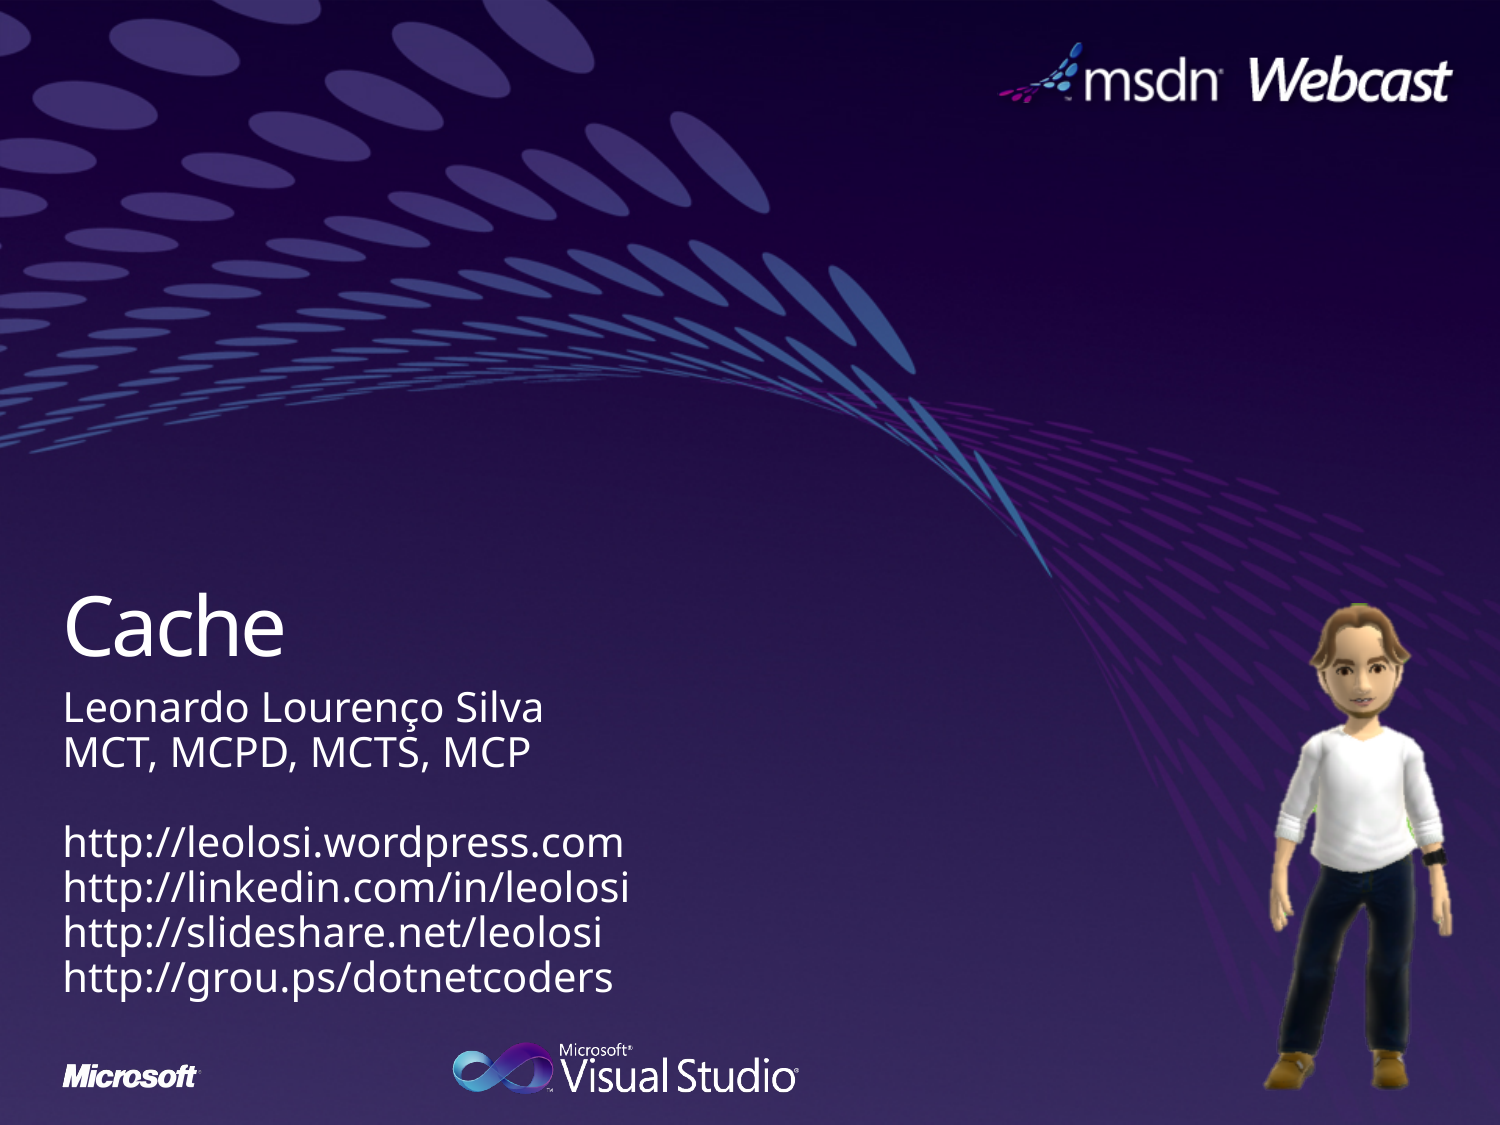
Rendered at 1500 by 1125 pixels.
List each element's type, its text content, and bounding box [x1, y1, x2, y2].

picture [0, 0, 1500, 1125]
title Cache [62, 584, 1337, 673]
text_box Leonardo Lourenço Silva MCT, MCPD, MCTS, MCP http://leolosi.wordpress.com http://linkedin.com/in/leolosi http://slideshare.net/leolosi http://grou.ps/dotnetcoders [62, 686, 660, 883]
